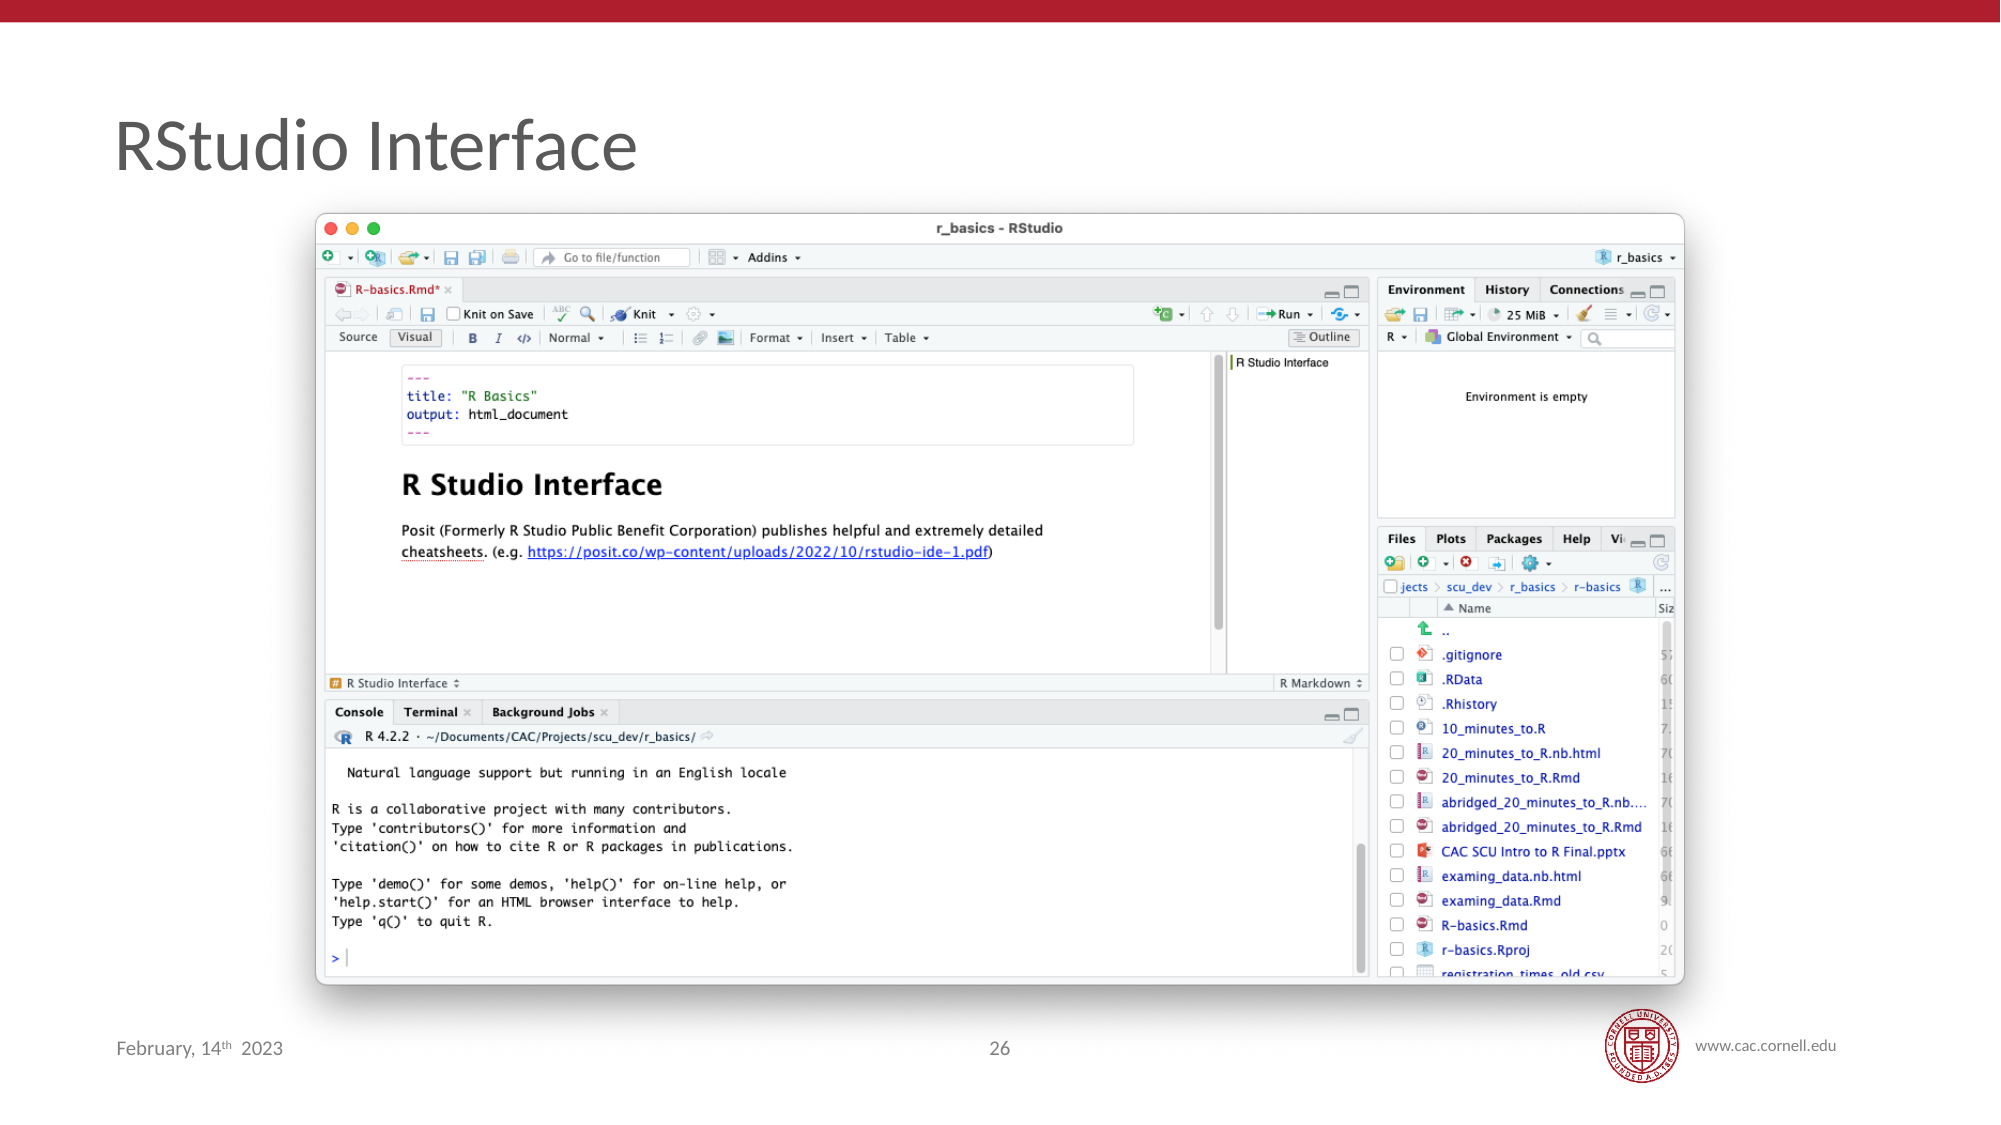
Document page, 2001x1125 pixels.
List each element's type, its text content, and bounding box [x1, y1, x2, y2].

title RStudio Interface [99, 87, 1900, 193]
picture [256, 173, 1744, 1084]
